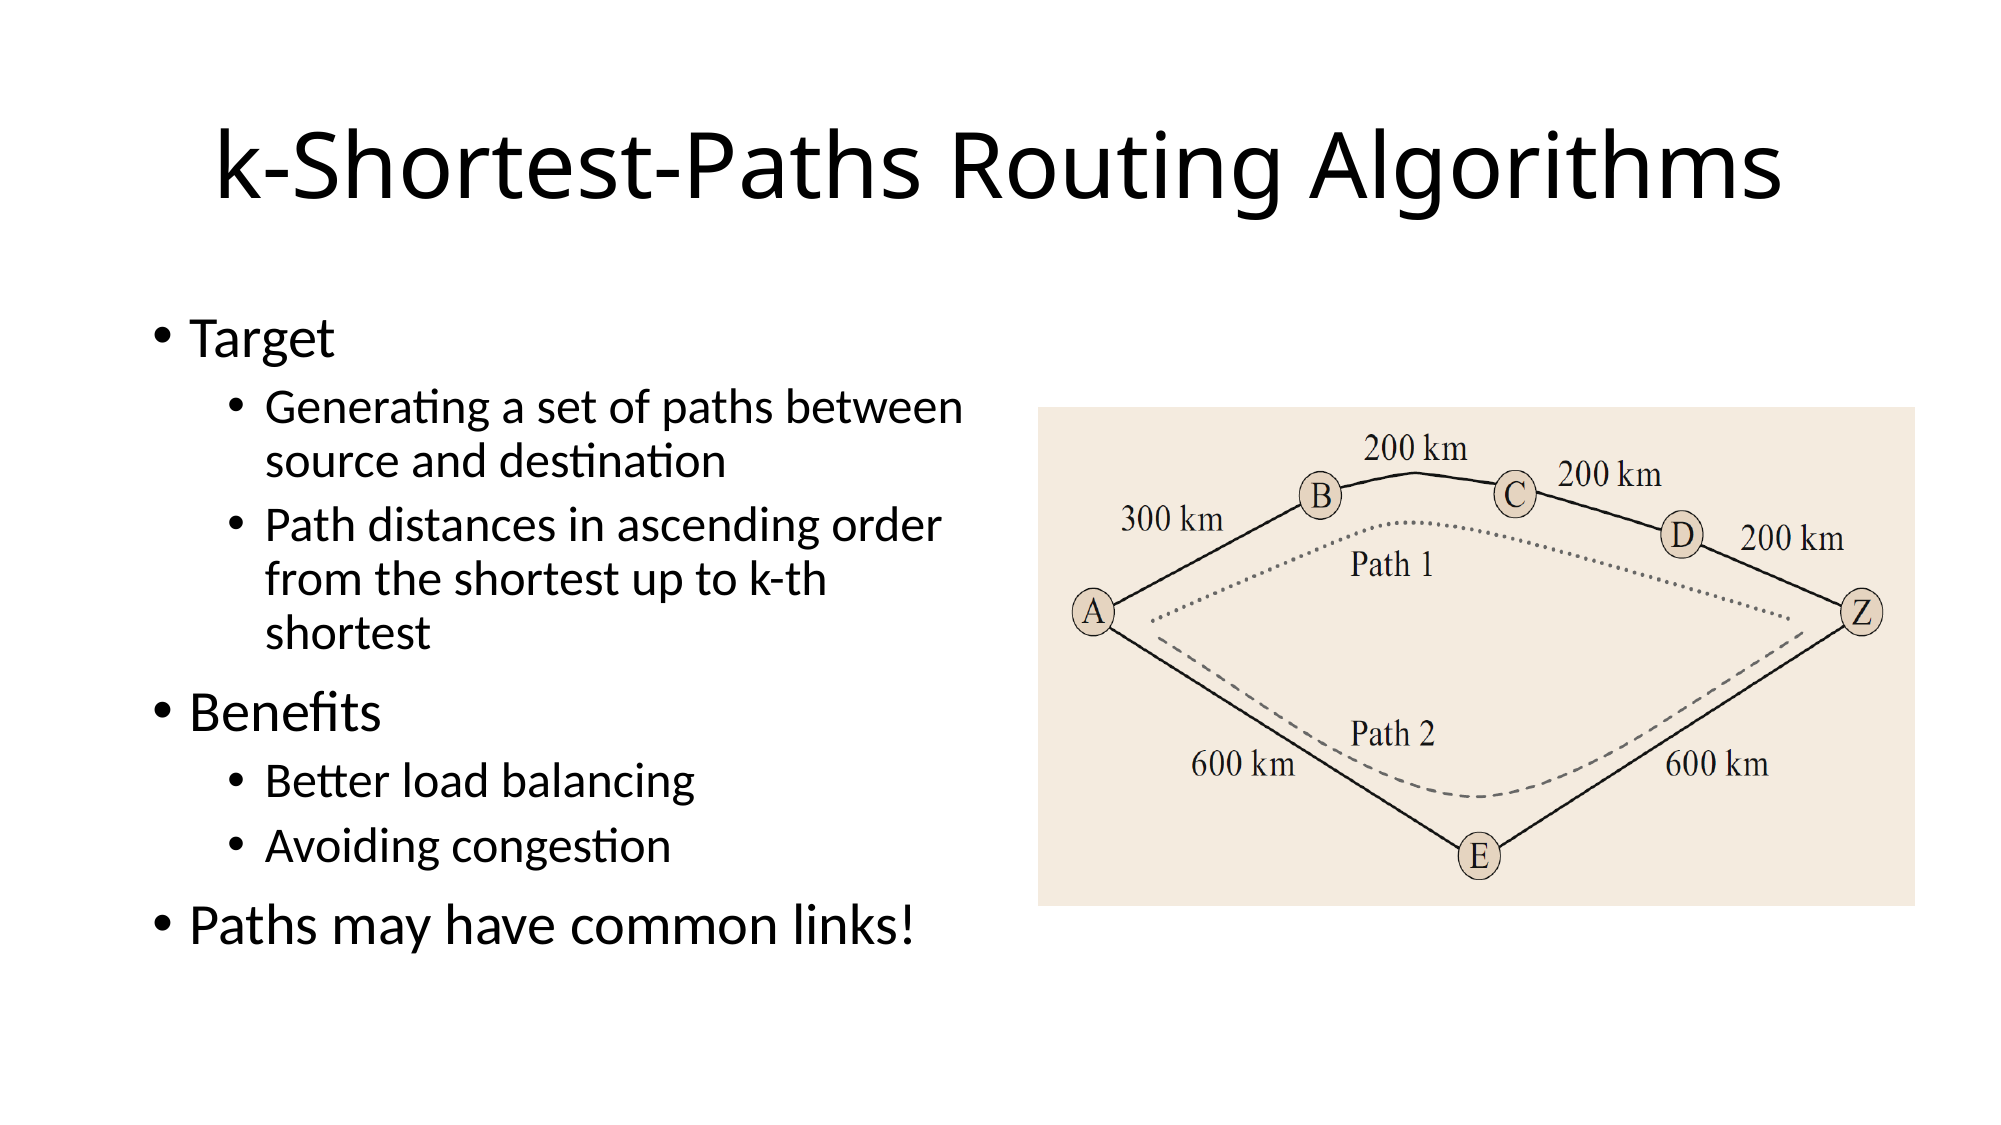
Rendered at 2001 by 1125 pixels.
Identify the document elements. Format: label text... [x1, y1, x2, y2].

list Target Generating a set of paths between source and destination Path distances in ascending order from the shortest up to k-th shortest Benefits Better load balancing Avoiding congestion Paths may have common links! [137, 299, 988, 1014]
title k-Shortest-Paths Routing Algorithms [137, 59, 1863, 278]
picture [1038, 407, 1915, 906]
